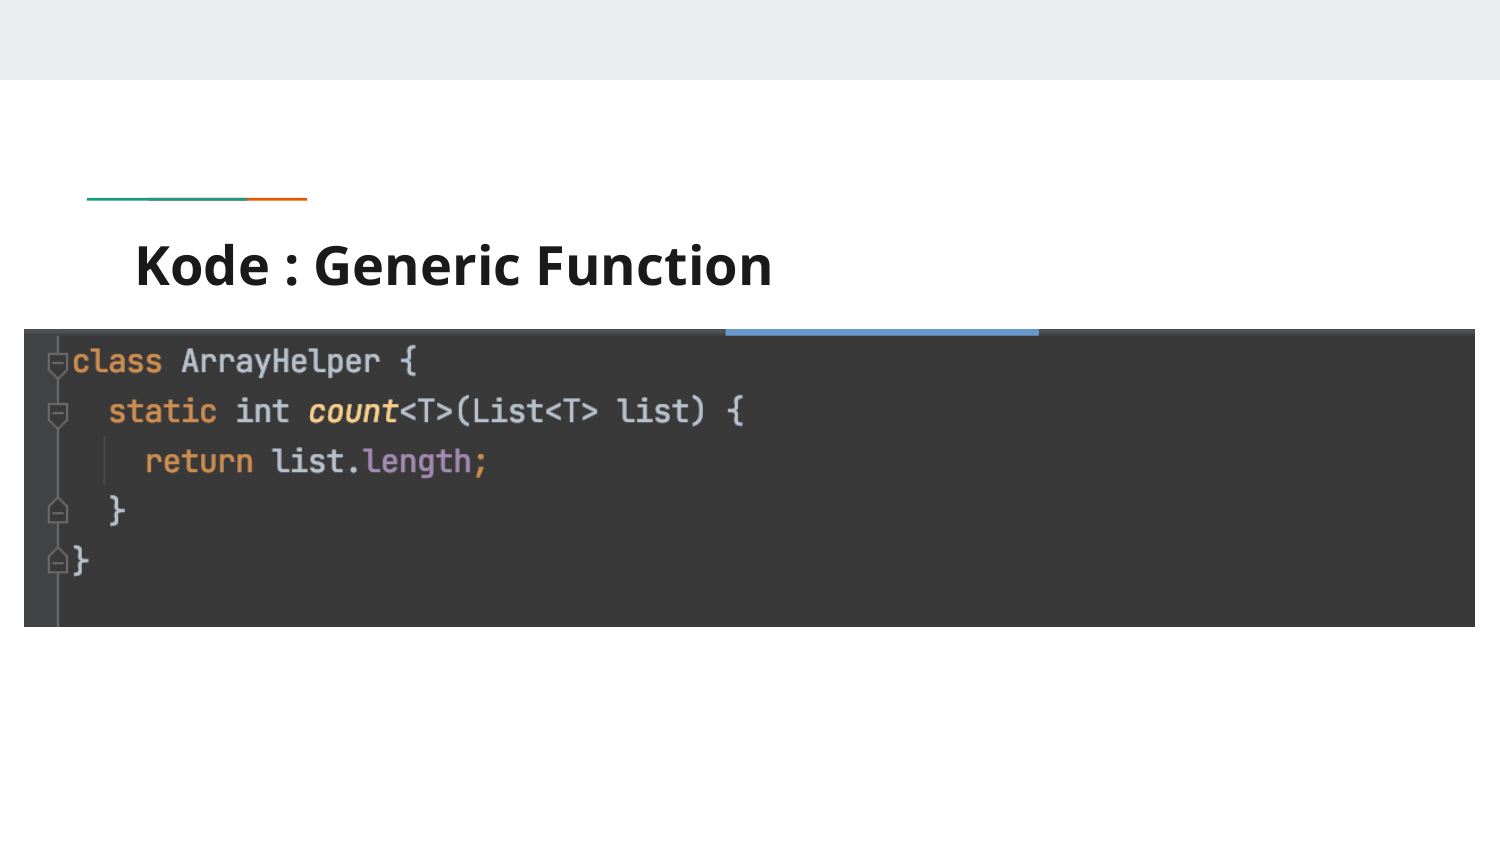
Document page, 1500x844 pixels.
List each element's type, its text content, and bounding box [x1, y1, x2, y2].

picture [24, 328, 1476, 627]
title Kode : Generic Function [119, 216, 1381, 305]
